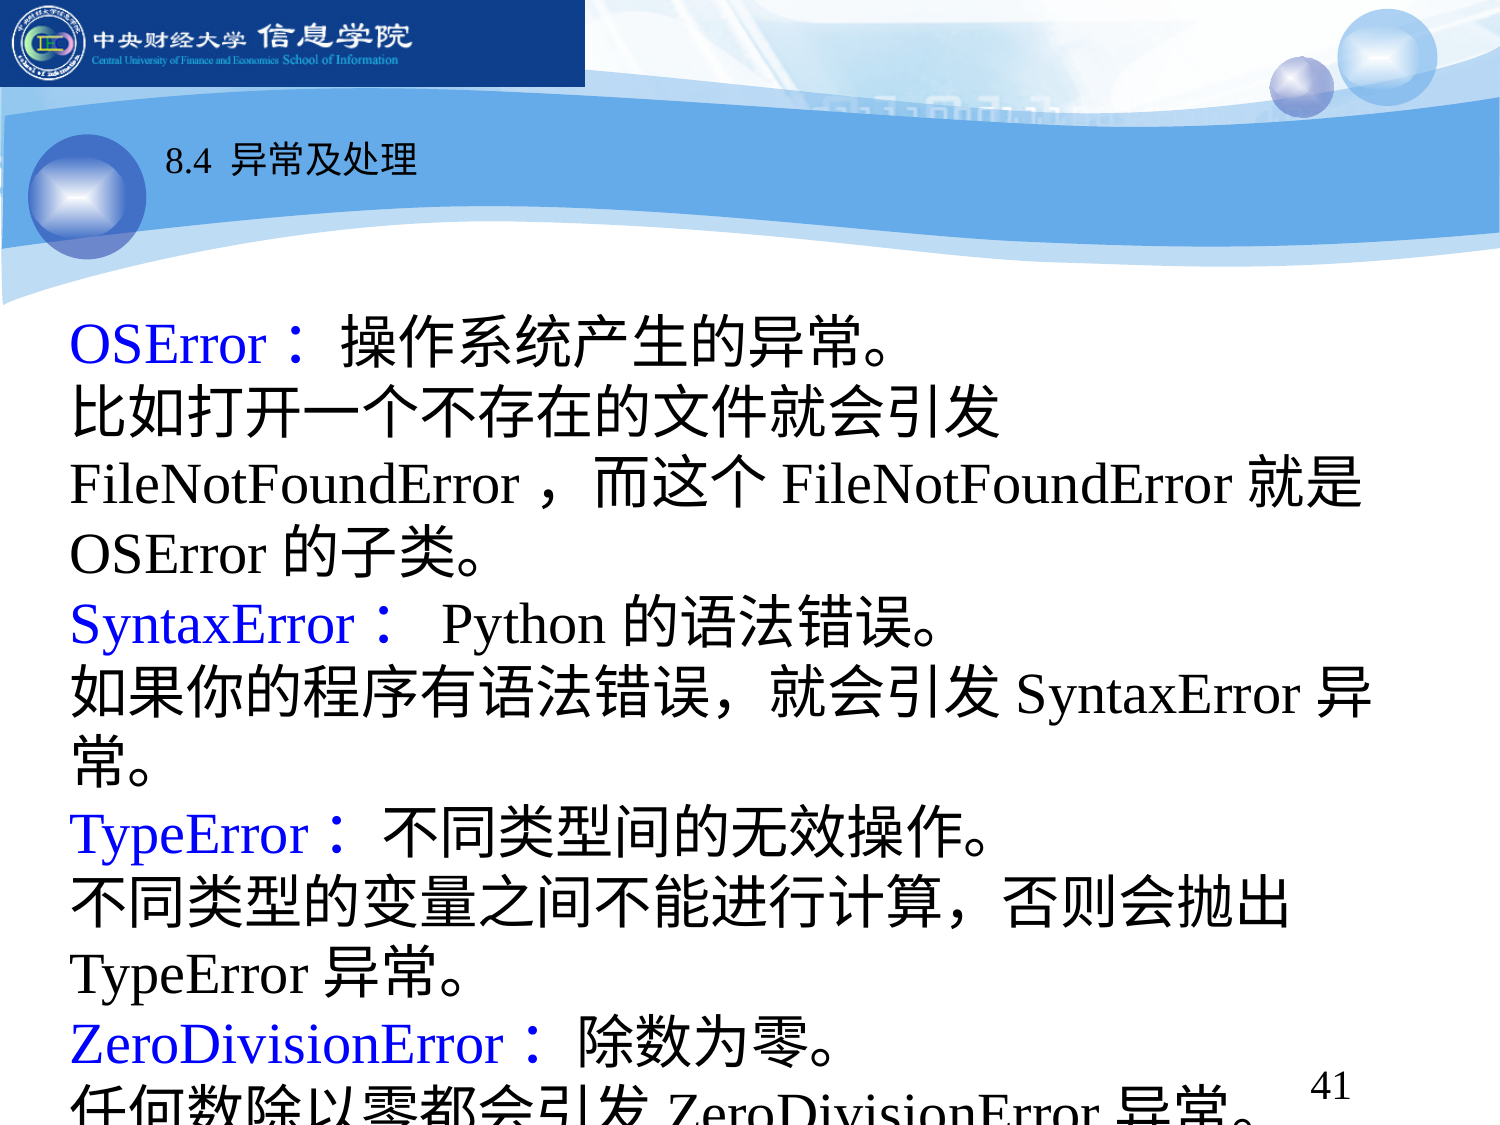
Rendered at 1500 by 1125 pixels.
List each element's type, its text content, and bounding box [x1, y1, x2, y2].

list OSError：操作系统产生的异常。 比如打开一个不存在的文件就会引发FileNotFoundError，而这个FileNotFoundError就是OSError的子类。 SyntaxError：Python的语法错误。 如果你的程序有语法错误，就会引发SyntaxError异常。 TypeError：不同类型间的无效操作。 不同类型的变量之间不能进行计算，否则会抛出TypeError异常。 ZeroDivisionError：除数为零。 任何数除以零都会引发ZeroDivisionError异常。 [54, 297, 1443, 1058]
title 8.4 异常及处理 [150, 112, 1363, 205]
picture [0, 0, 1500, 197]
